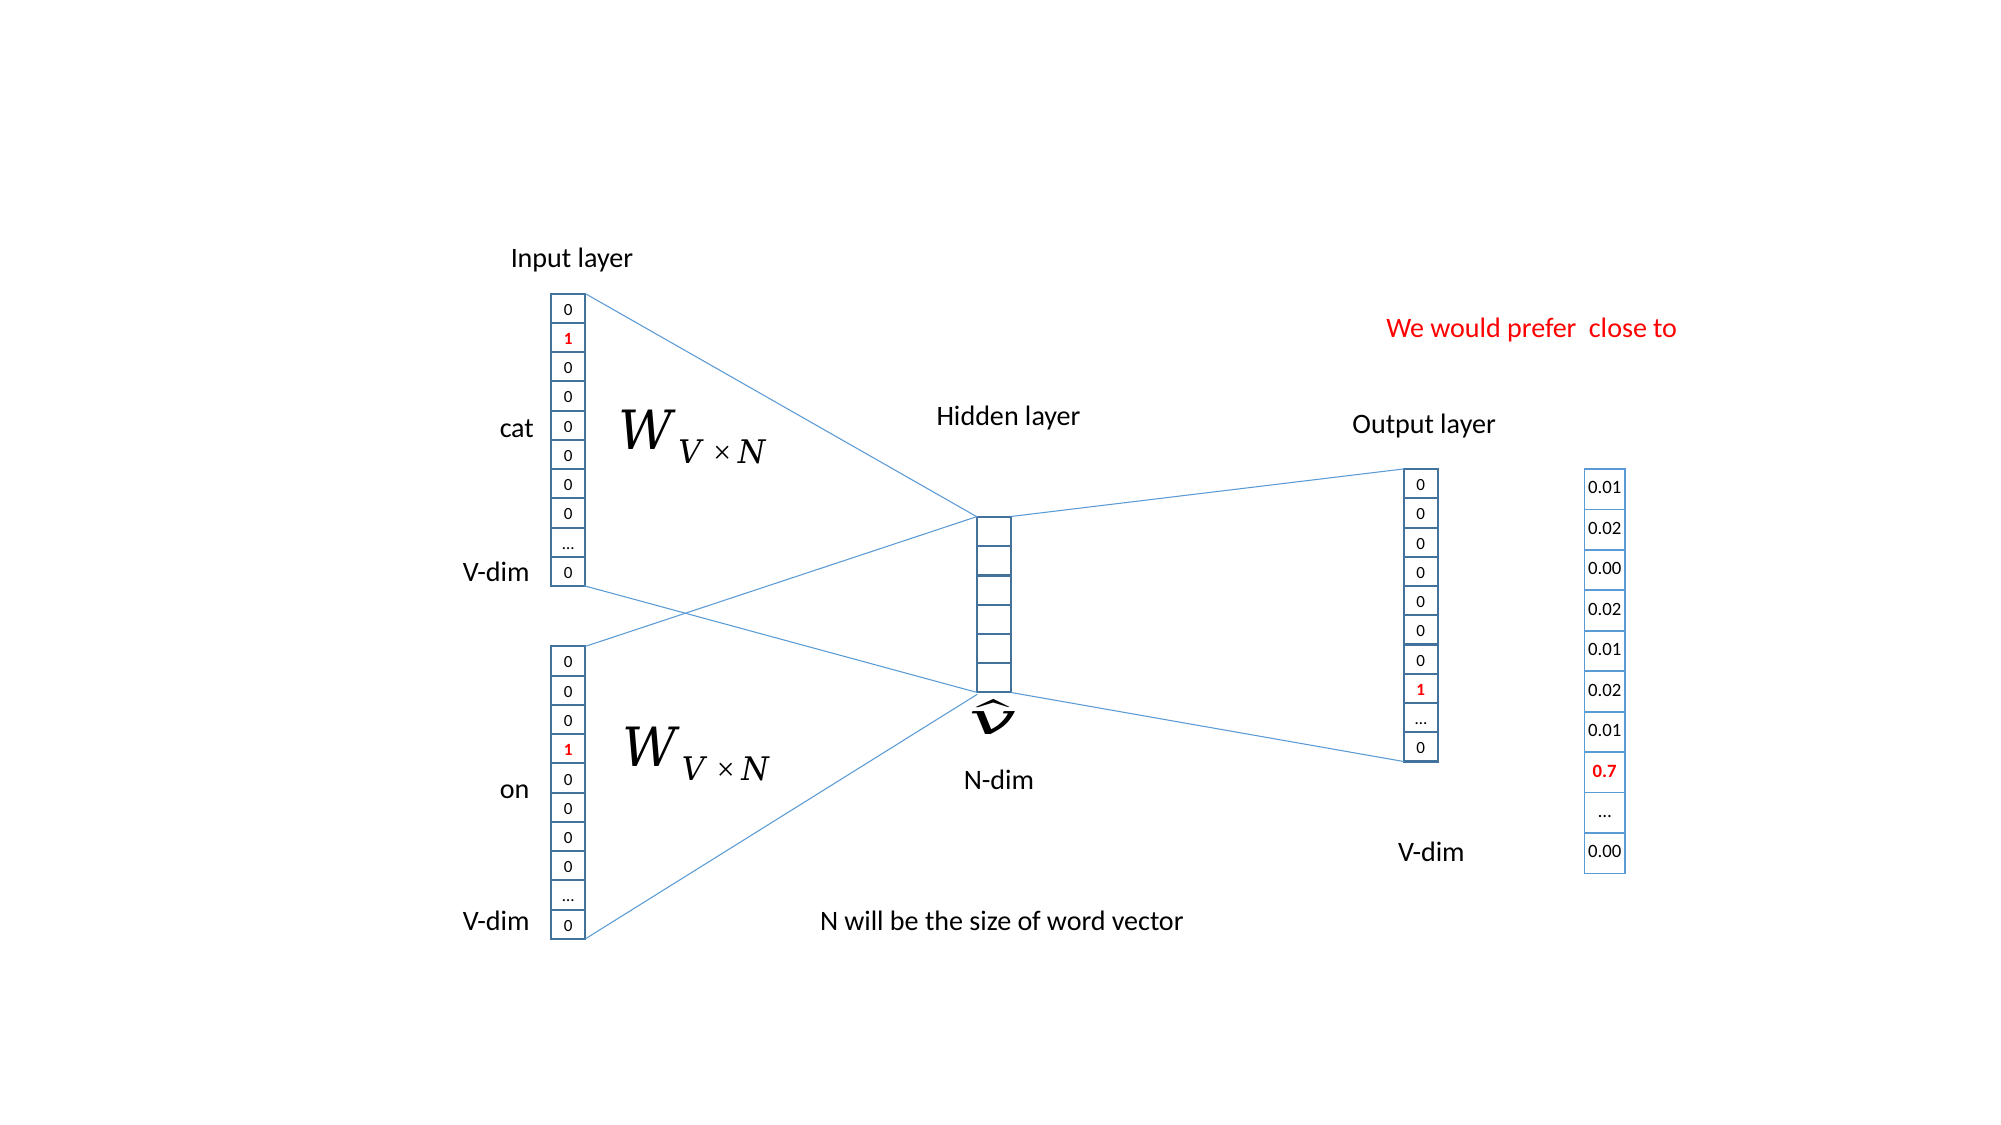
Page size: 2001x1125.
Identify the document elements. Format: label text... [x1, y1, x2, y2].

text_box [585, 694, 978, 939]
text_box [551, 646, 586, 939]
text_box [1010, 468, 1405, 517]
text_box cat [485, 402, 549, 451]
text_box on [485, 763, 545, 812]
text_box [978, 516, 1011, 693]
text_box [1403, 469, 1438, 762]
table_cell 0.01 [1585, 632, 1624, 670]
table_cell 0.02 [1585, 510, 1624, 549]
text_box Hidden layer [978, 390, 1096, 439]
table_cell 0.00 [1585, 834, 1624, 873]
text_box V-dim [1383, 826, 1480, 875]
table_cell 0.00 [1585, 551, 1624, 589]
text_box Output layer [1337, 397, 1511, 447]
text_box V-dim [448, 546, 545, 595]
table_cell 0.02 [1585, 591, 1624, 630]
table_header 0.01 [1585, 470, 1624, 509]
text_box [585, 516, 978, 585]
text_box N-dim [978, 753, 1049, 803]
table_cell 0.7 [1585, 753, 1624, 792]
text_box N will be the size of word vector [805, 895, 1199, 944]
text_box Input layer [496, 231, 649, 281]
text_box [585, 293, 978, 516]
table_cell 0.01 [1585, 713, 1624, 751]
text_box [584, 585, 978, 693]
text_box V-dim [448, 895, 545, 944]
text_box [551, 293, 585, 587]
table_cell … [1585, 793, 1624, 832]
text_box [1010, 692, 1405, 762]
table_cell 0.02 [1585, 672, 1624, 711]
